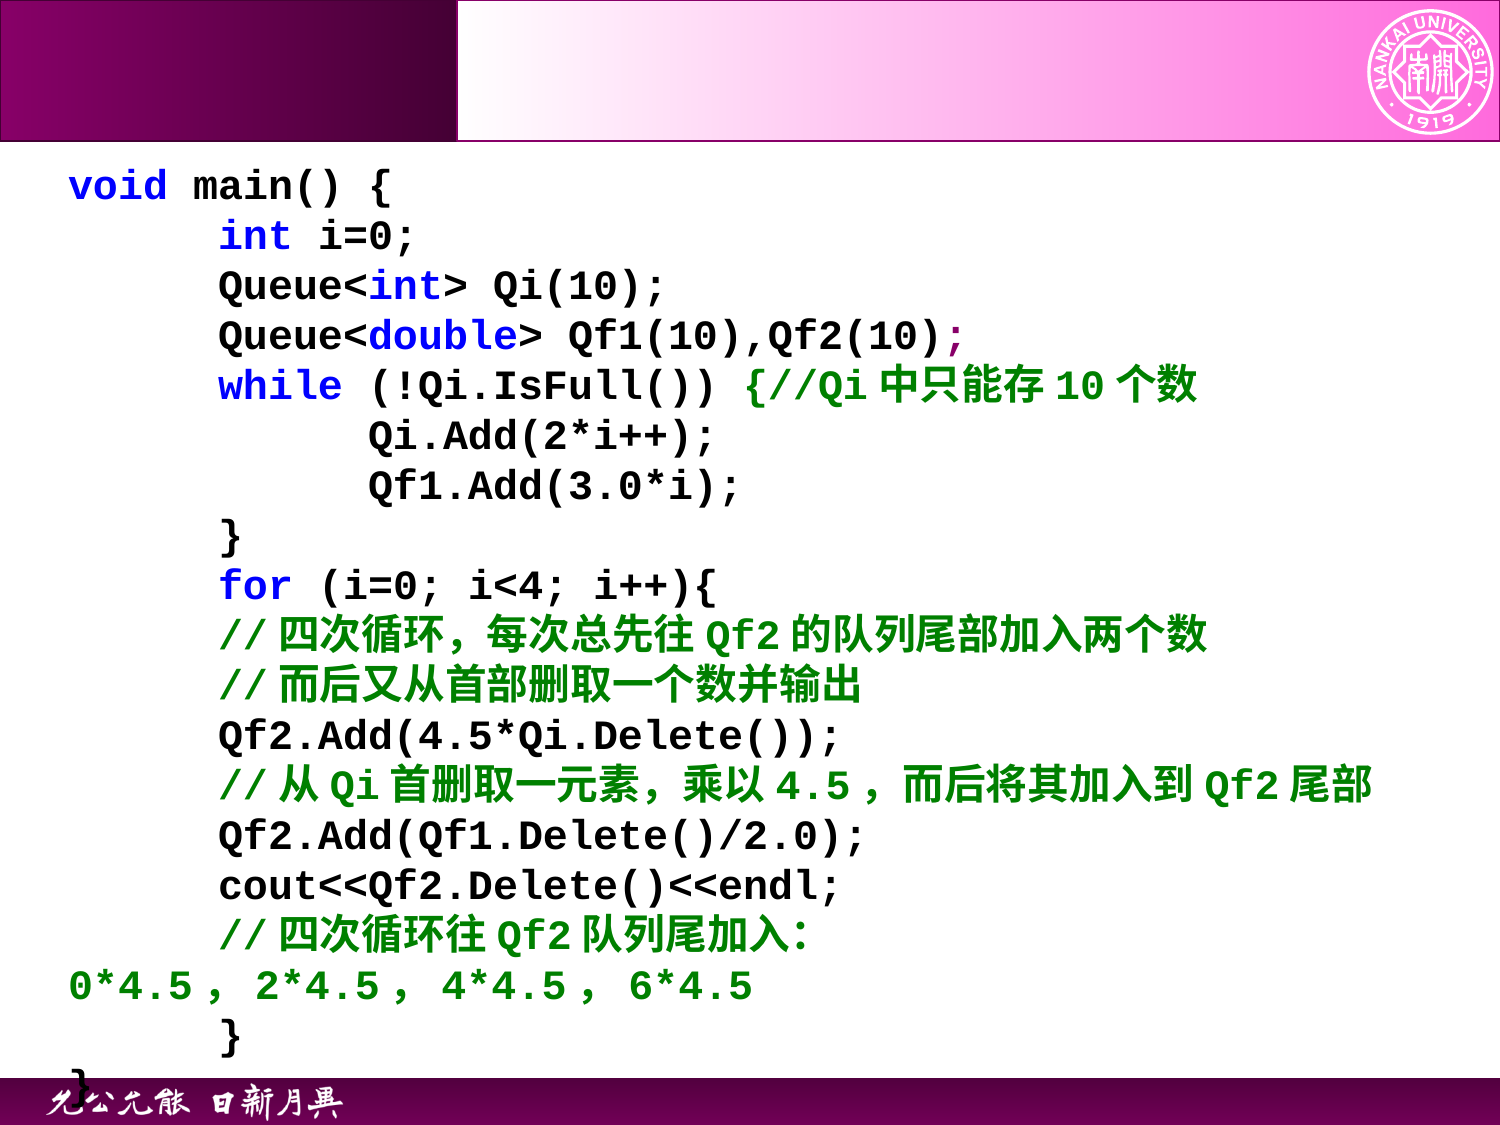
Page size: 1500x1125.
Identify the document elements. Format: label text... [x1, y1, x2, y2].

picture [35, 1081, 356, 1122]
list void main() { int i=0; Queue<int> Qi(10); Queue<double> Qf1(10),Qf2(10); while (!Qi.IsFull()) {//Qi中只能存10个数 Qi.Add(2*i++); Qf1.Add(3.0*i); } for (i=0; i<4; i++){ //四次循环，每次总先往Qf2的队列尾部加入两个数 //而后又从首部删取一个数并输出 Qf2.Add(4.5*Qi.Delete()); //从Qi首删取一元素，乘以4.5，而后将其加入到Qf2尾部 Qf2.Add(Qf1.Delete()/2.0); cout<<Qf2.Delete()<<endl; //四次循环往Qf2队列尾加入：0*4.5，2*4.5，4*4.5，6*4.5 } } [52, 149, 1461, 1071]
